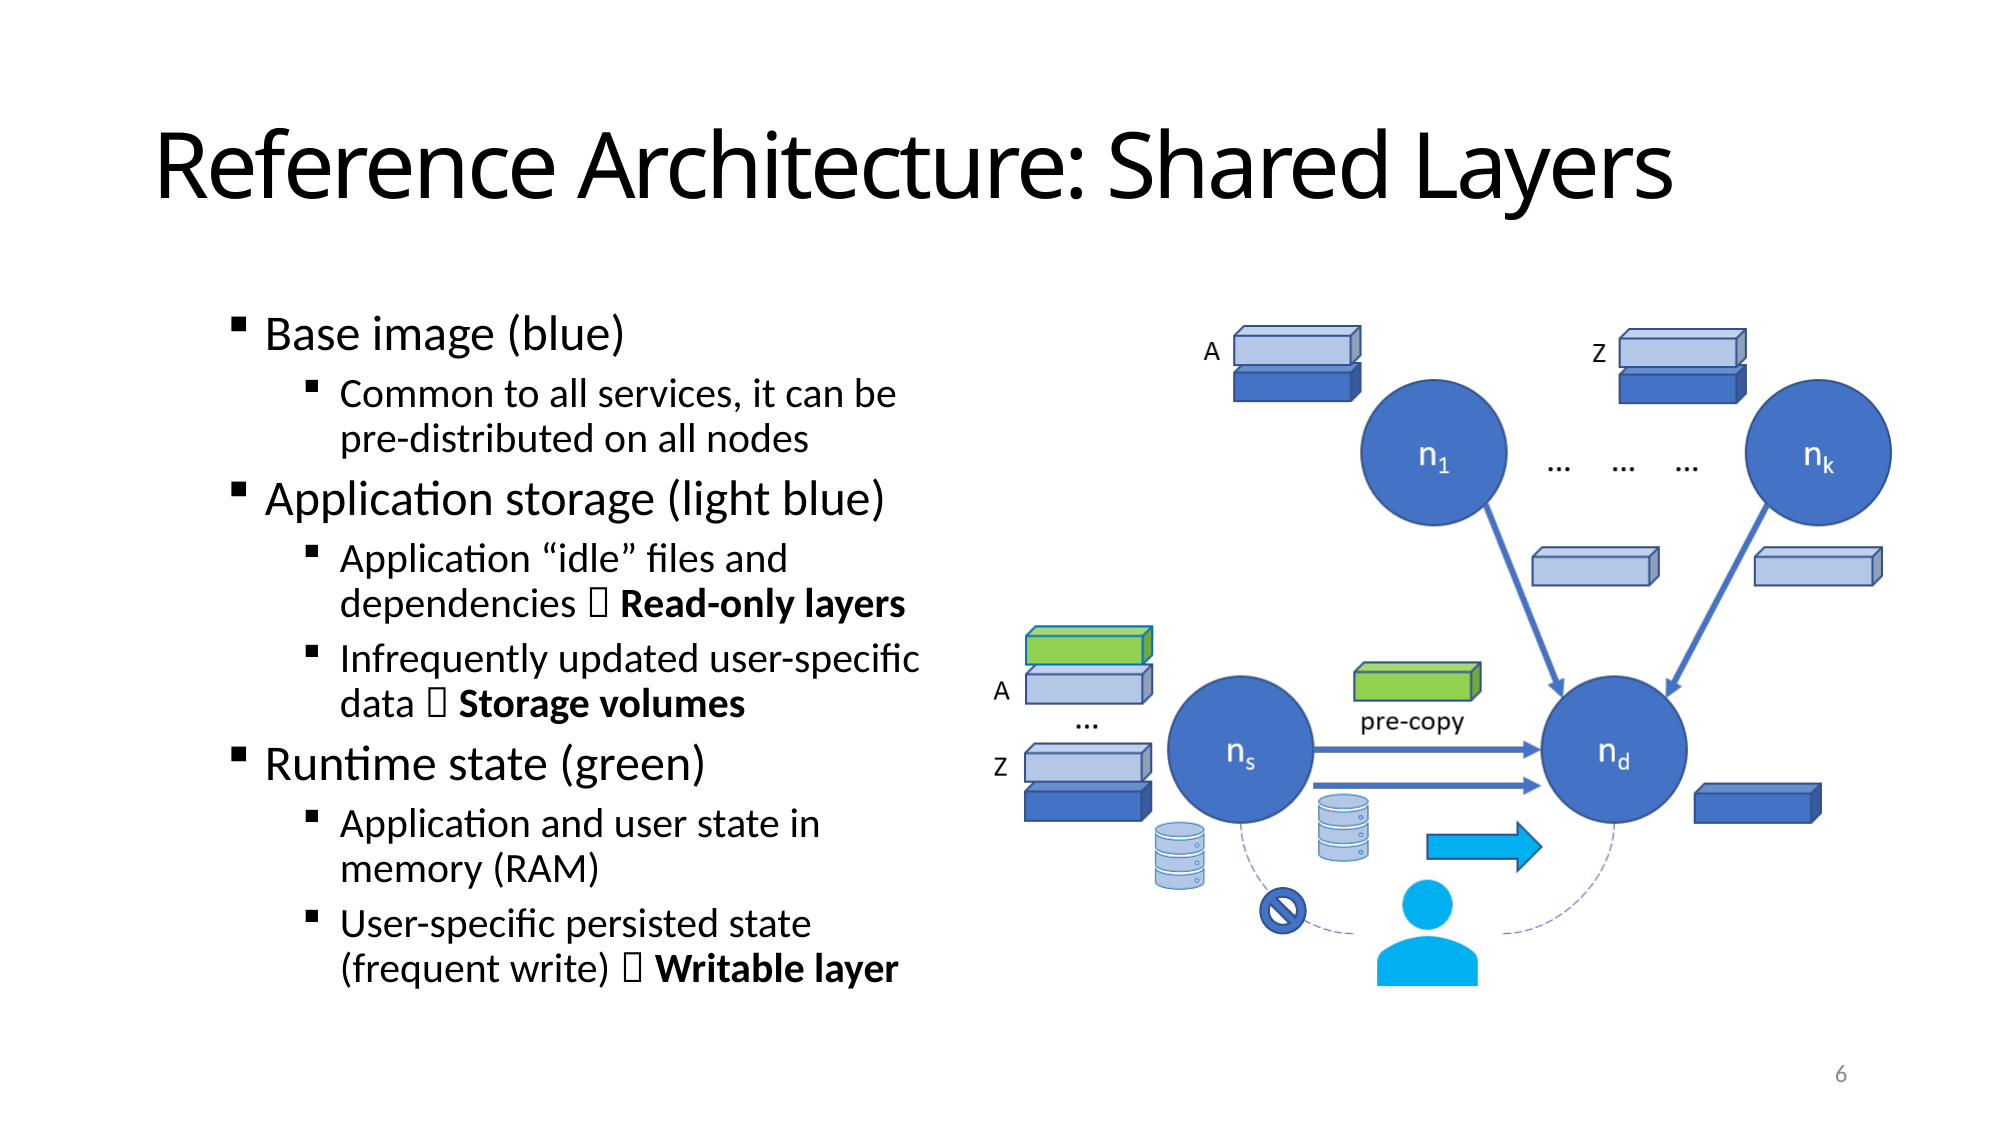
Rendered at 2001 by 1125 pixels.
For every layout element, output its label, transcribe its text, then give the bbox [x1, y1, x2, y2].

title Reference Architecture: Shared Layers [137, 59, 1863, 278]
picture [974, 324, 1892, 1008]
slide_number 6 [1412, 1042, 1863, 1103]
list Base image (blue) Common to all services, it can be pre-distributed on all nodes Application storage (light blue) Application “idle” files and dependencies  Read-only layers Infrequently updated user-specific data  Storage volumes Runtime state (green) Application and user state in memory (RAM) User-specific persisted state (frequent write)  Writable layer [137, 299, 969, 1014]
